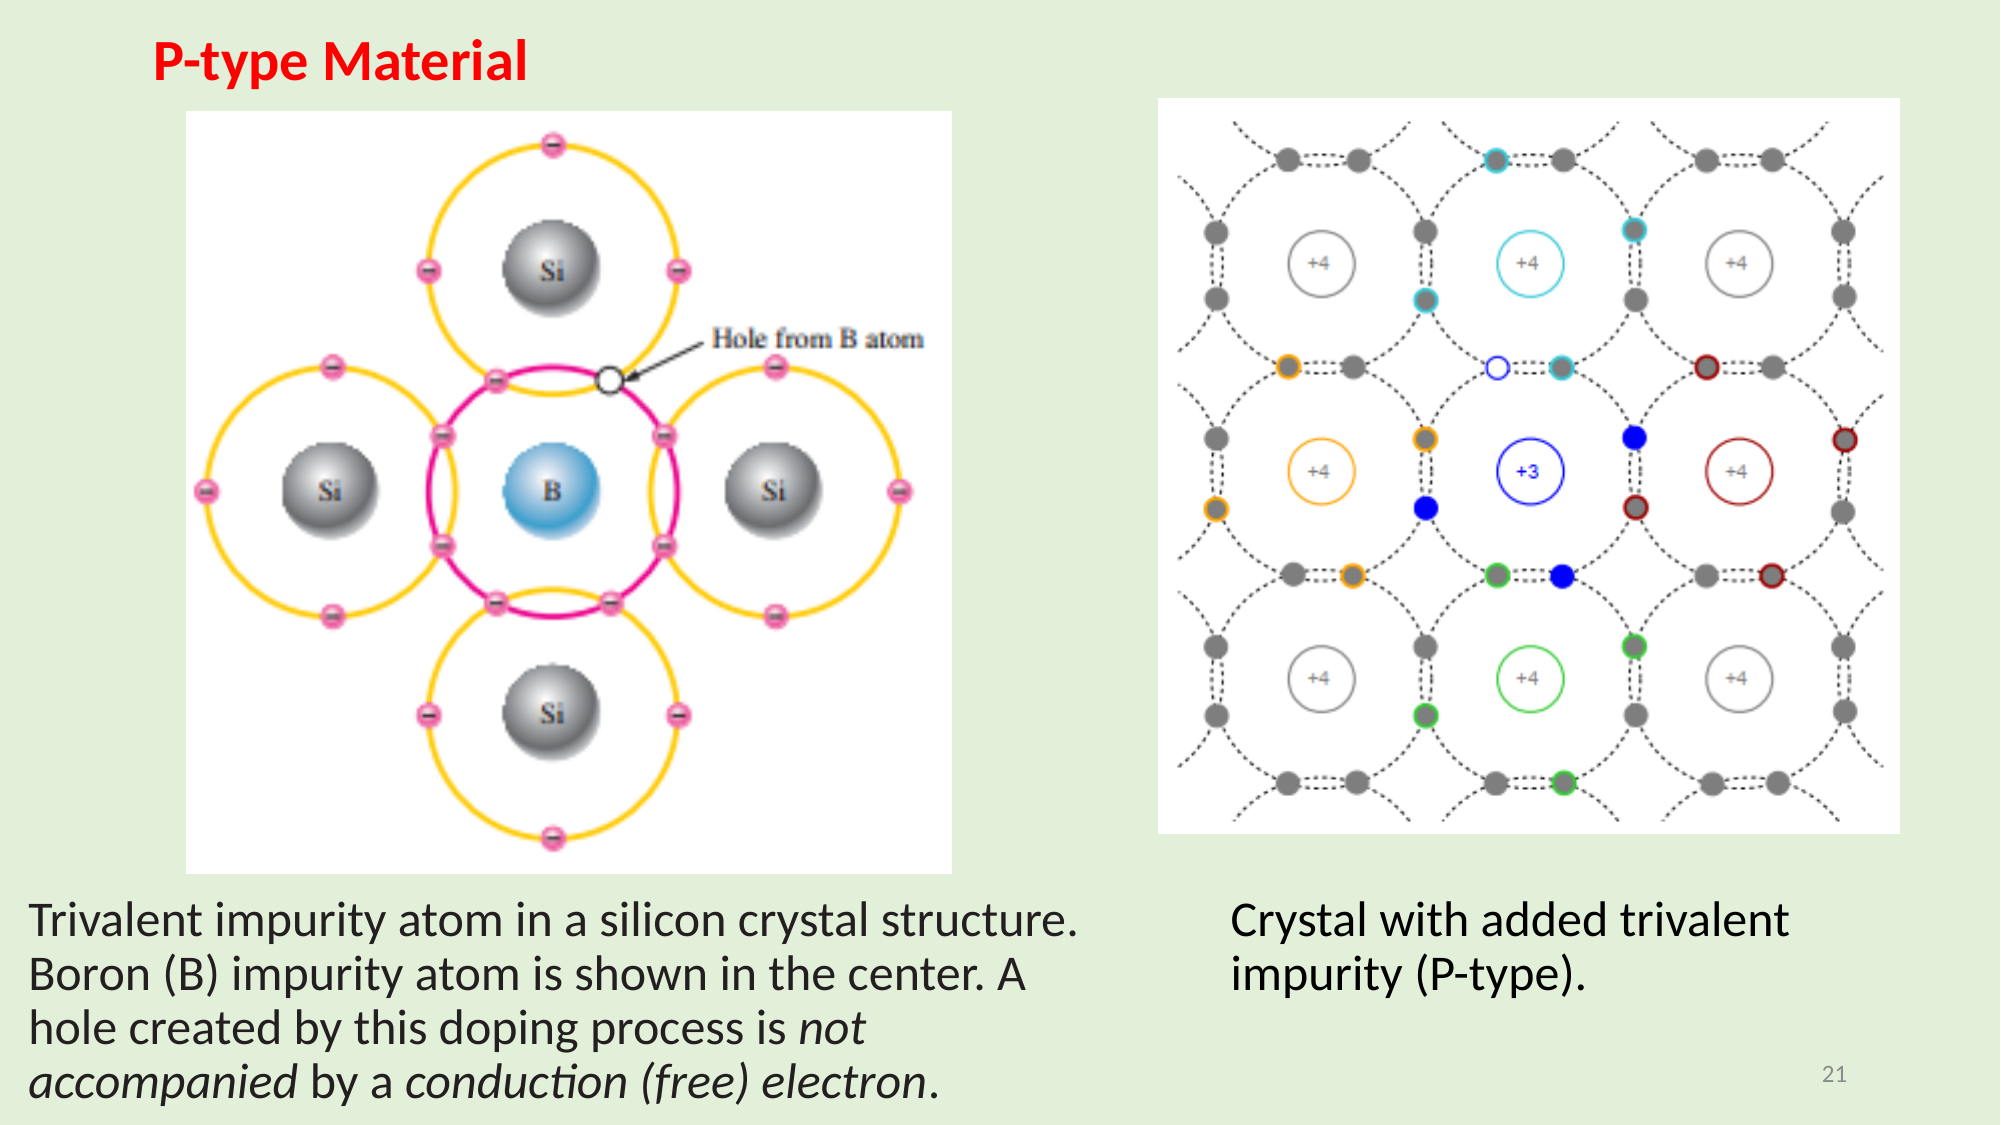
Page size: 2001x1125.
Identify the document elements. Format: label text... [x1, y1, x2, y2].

list Crystal with added trivalent impurity (P-type). [1215, 885, 1843, 995]
picture [186, 111, 952, 874]
slide_number 21 [1412, 1042, 1863, 1103]
text_box Trivalent impurity atom in a silicon crystal structure. Boron (B) impurity atom is shown in the center. A hole created by this doping process is not accompanied by a conduction (free) electron. [13, 885, 1104, 1125]
list [137, 299, 988, 885]
picture [1158, 98, 1900, 834]
title P-type Material [125, 11, 1850, 112]
